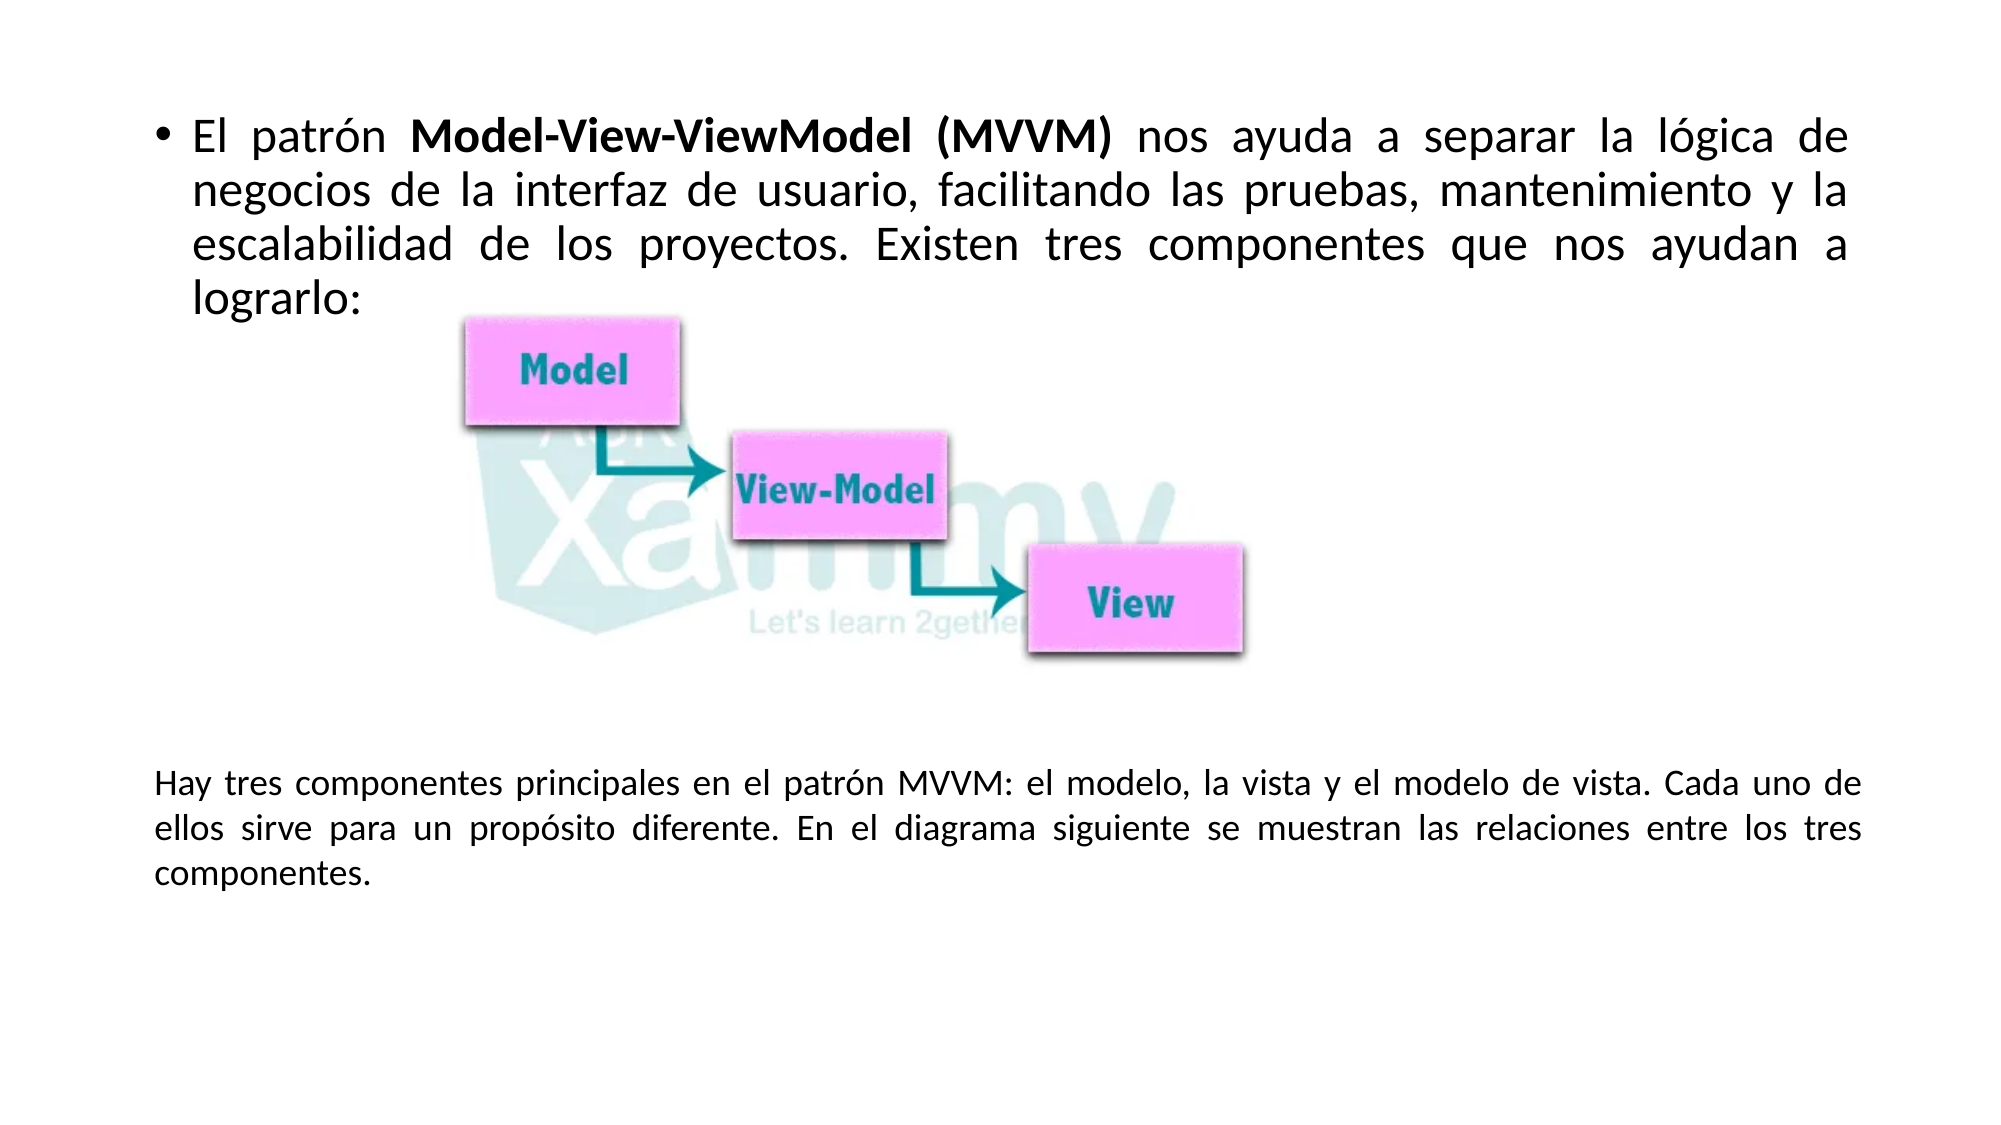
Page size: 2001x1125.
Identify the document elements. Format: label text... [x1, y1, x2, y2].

text_box Hay tres componentes principales en el patrón MVVM: el modelo, la vista y el modelo de vista. Cada uno de ellos sirve para un propósito diferente. En el diagrama siguiente se muestran las relaciones entre los tres componentes. [139, 750, 1880, 901]
list El patrón Model-View-ViewModel (MVVM) nos ayuda a separar la lógica de negocios de la interfaz de usuario, facilitando las pruebas, mantenimiento y la escalabilidad de los proyectos. Existen tres componentes que nos ayudan a lograrlo: [139, 101, 1865, 333]
picture [422, 297, 1282, 707]
